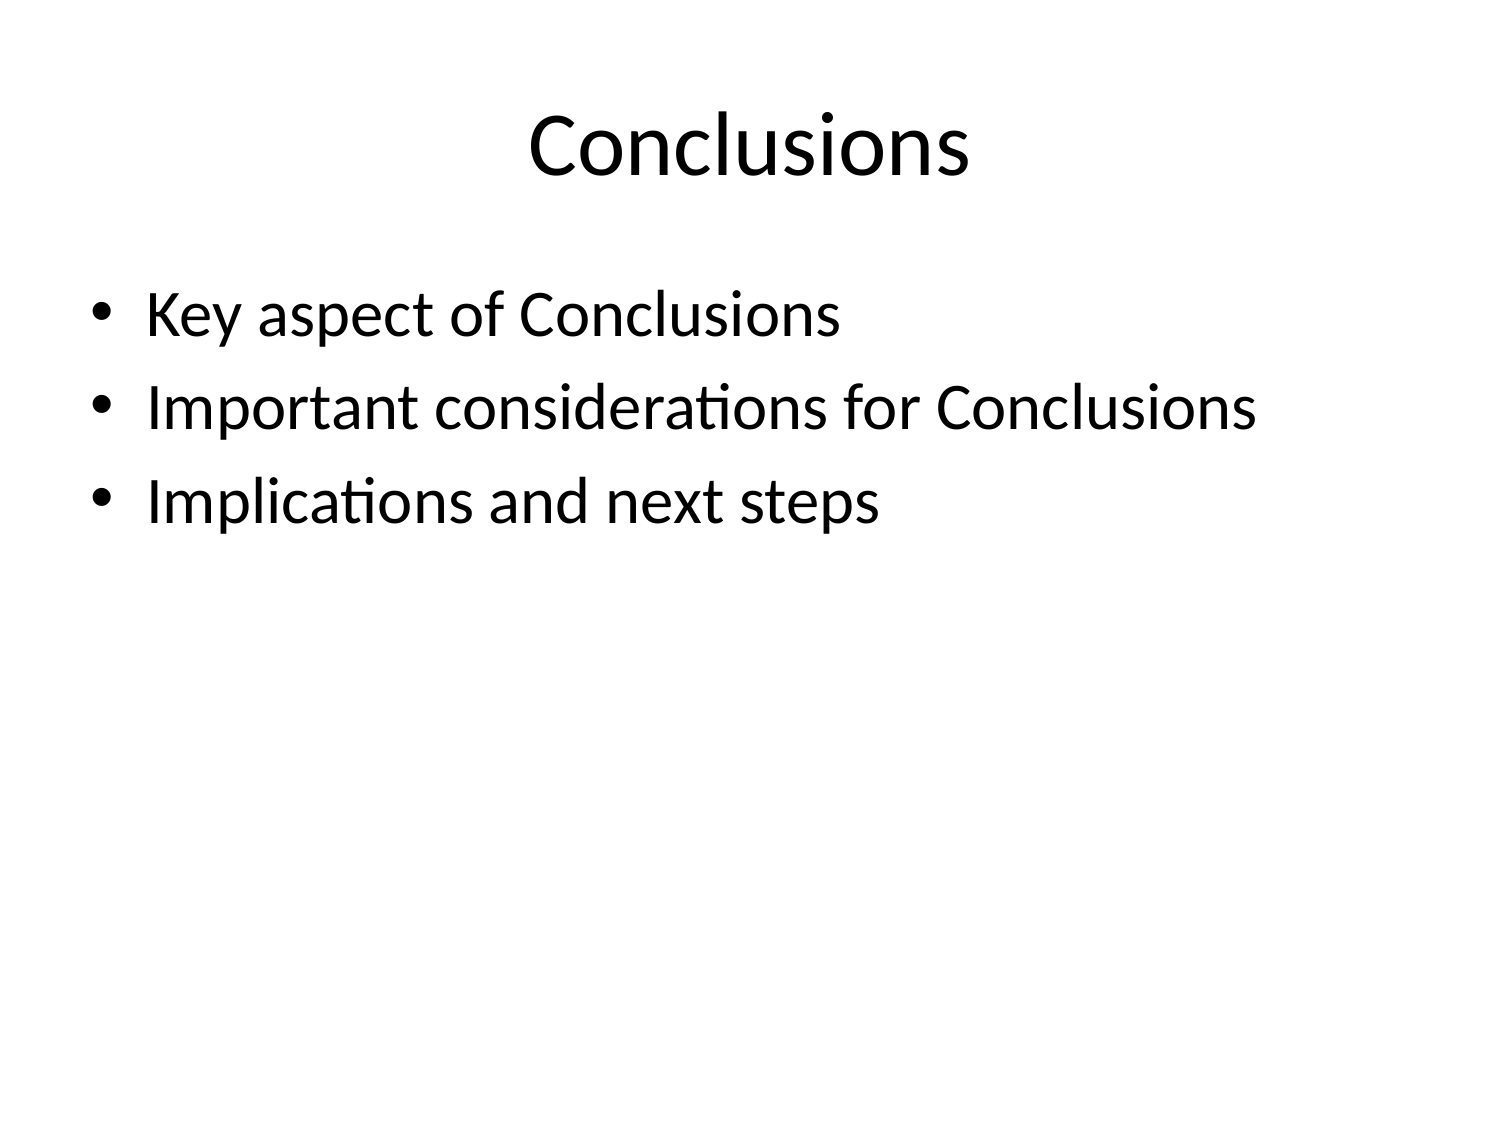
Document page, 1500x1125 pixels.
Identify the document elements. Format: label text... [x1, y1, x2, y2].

list Key aspect of Conclusions Important considerations for Conclusions Implications and next steps [75, 262, 1425, 1005]
title Conclusions [75, 45, 1425, 233]
